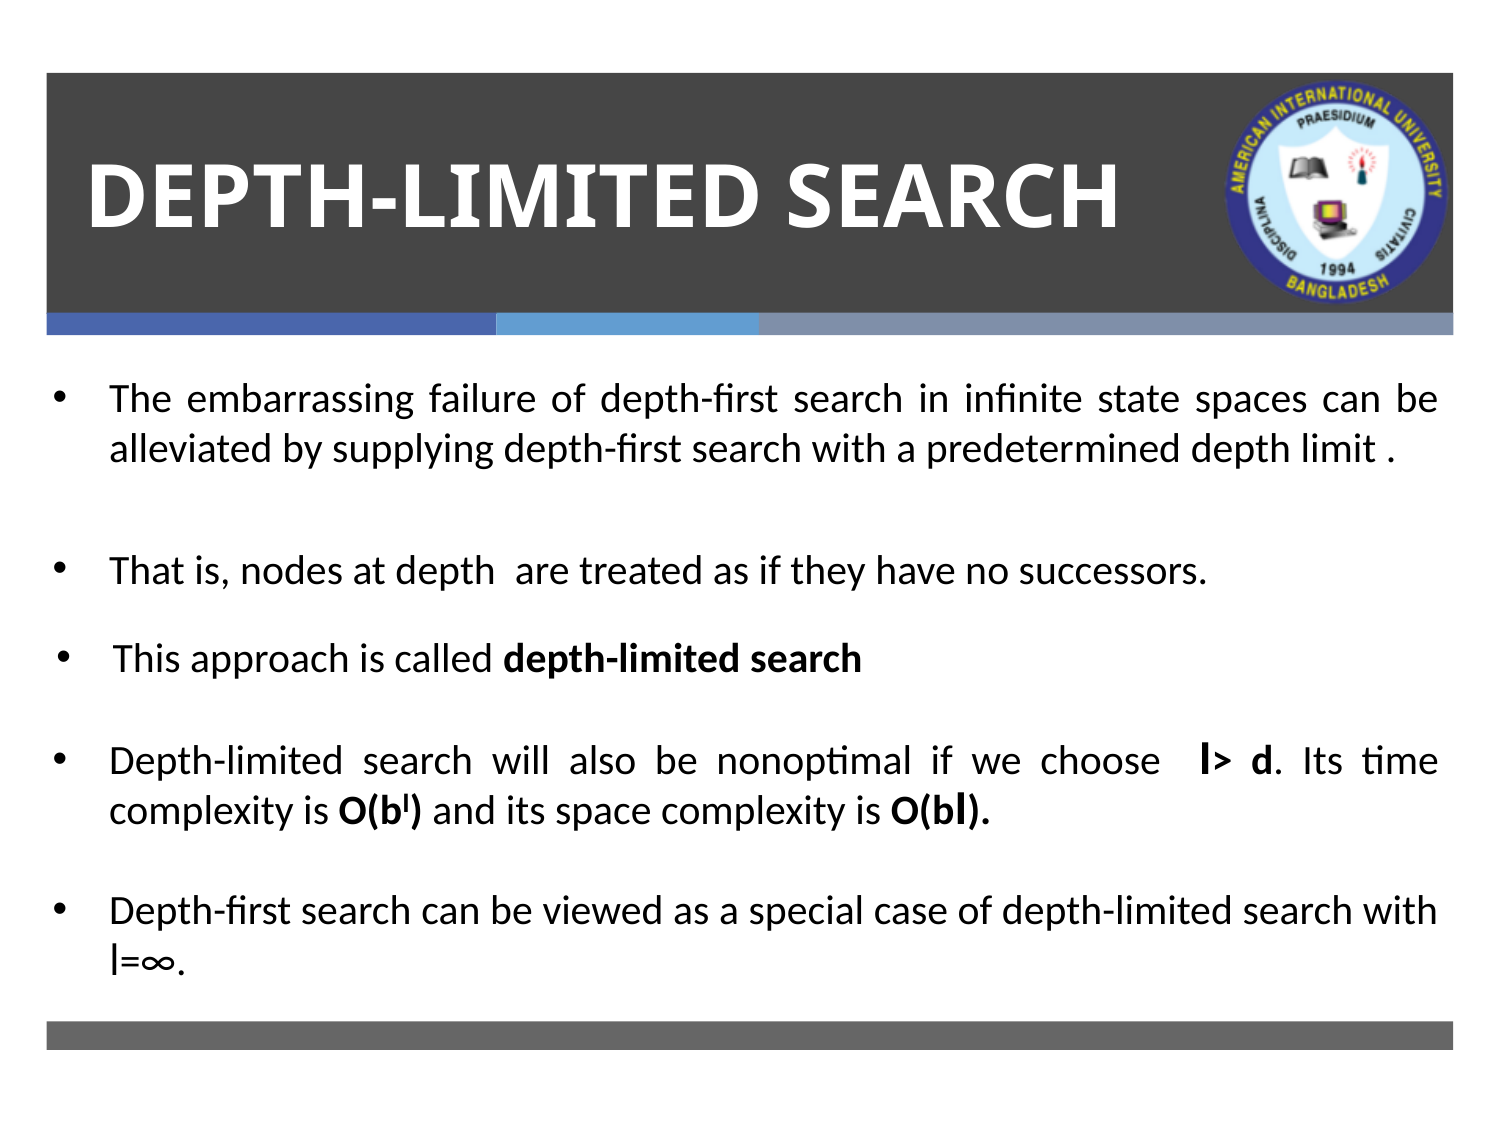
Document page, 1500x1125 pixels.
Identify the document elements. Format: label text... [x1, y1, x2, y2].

text_box This approach is called depth-limited search [41, 623, 878, 689]
text_box Depth-limited search will also be nonoptimal if we choose l> d. Its time complexity is O(bl) and its space complexity is O(bl). Depth-first search can be viewed as a special case of depth-limited search with l=∞. [38, 725, 1454, 991]
picture [1220, 75, 1454, 310]
title DEPTH-LIMITED SEARCH [69, 73, 1351, 253]
text_box That is, nodes at depth are treated as if they have no successors. [38, 535, 1429, 600]
text_box The embarrassing failure of depth-first search in infinite state spaces can be alleviated by supplying depth-first search with a predetermined depth limit . [38, 363, 1454, 479]
